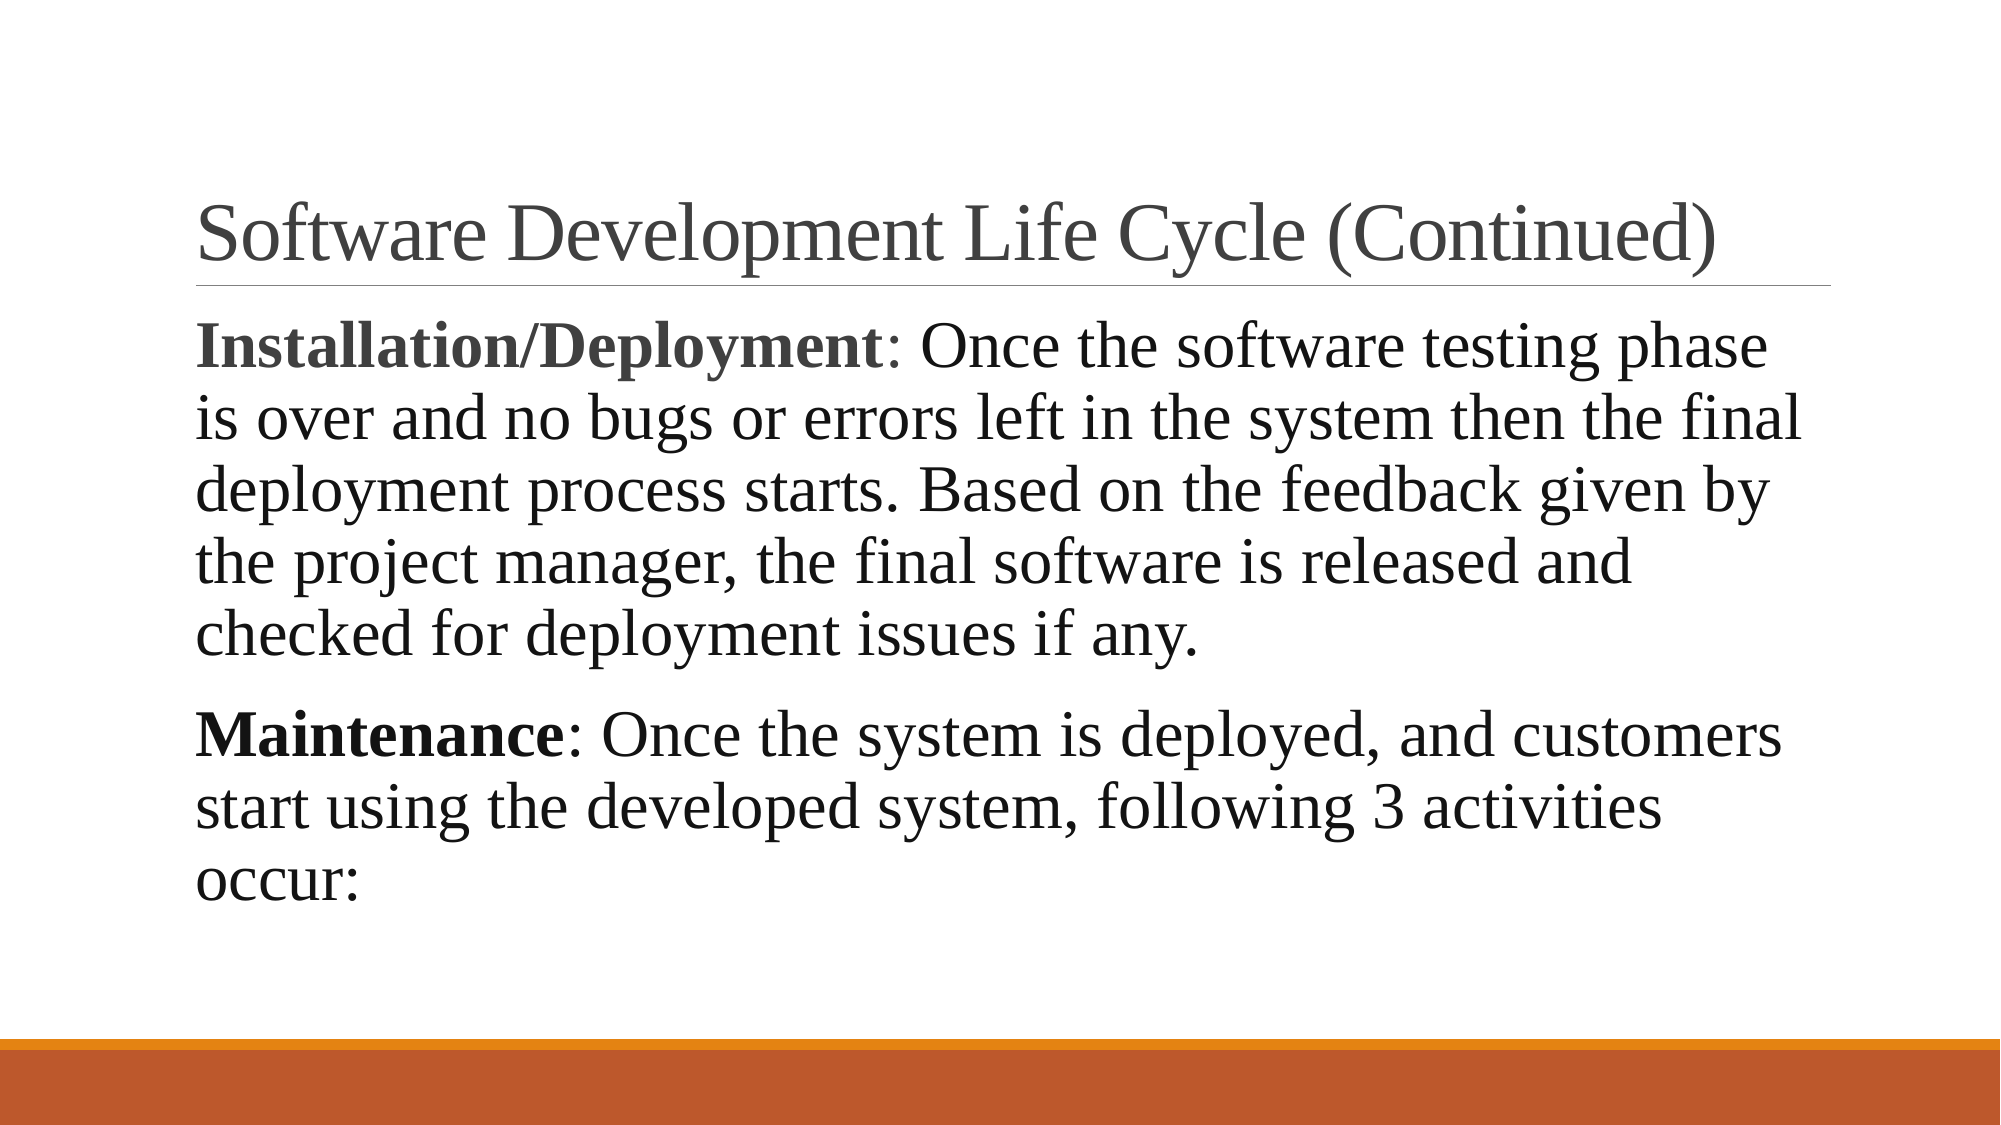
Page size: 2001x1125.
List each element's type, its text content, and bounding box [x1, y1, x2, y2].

title Software Development Life Cycle (Continued) [180, 47, 1830, 285]
list Installation/Deployment: Once the software testing phase is over and no bugs or errors left in the system then the final deployment process starts. Based on the feedback given by the project manager, the final software is released and checked for deployment issues if any. Maintenance: Once the system is deployed, and customers start using the developed system, following 3 activities occur: [180, 302, 1830, 963]
